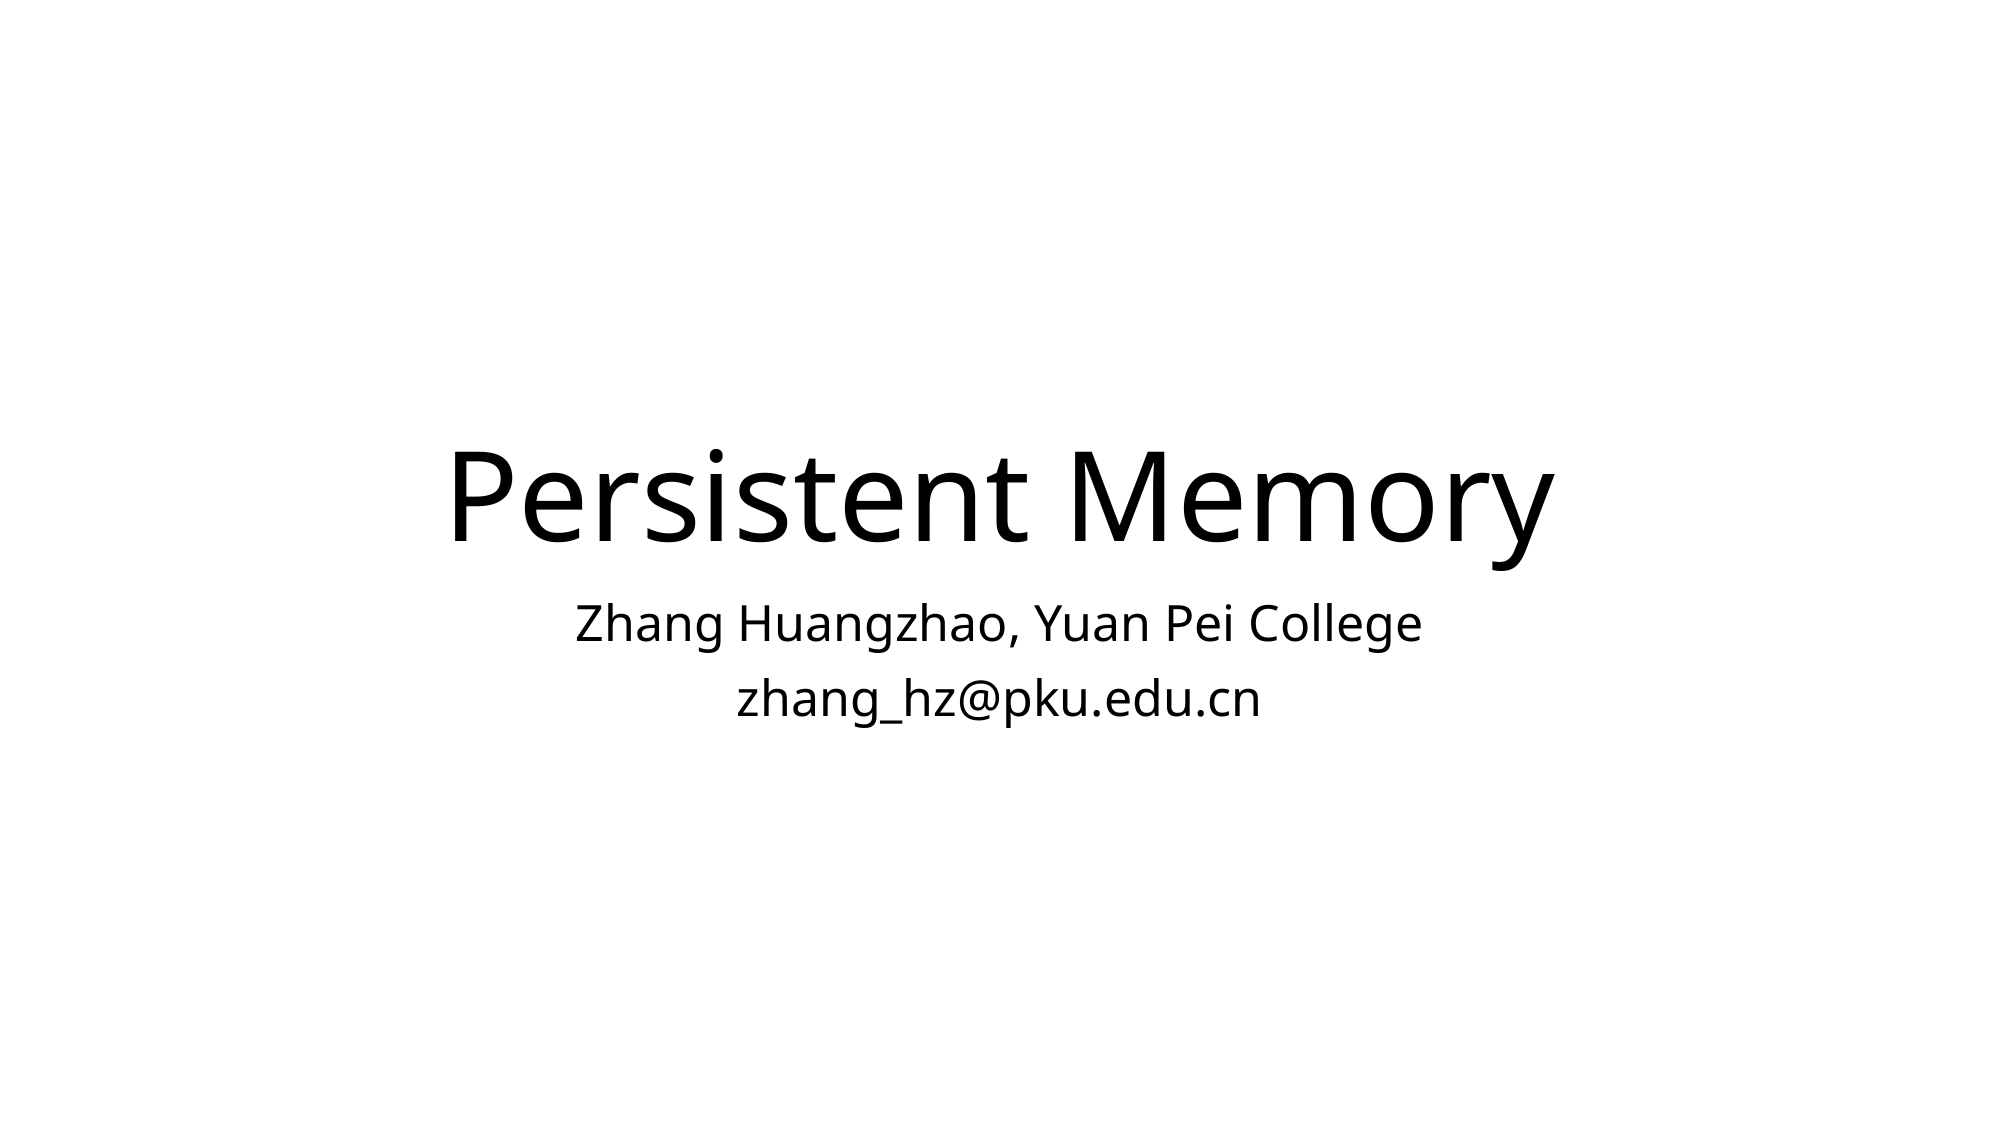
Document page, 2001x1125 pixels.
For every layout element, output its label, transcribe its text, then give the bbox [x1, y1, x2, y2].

subtitle Zhang Huangzhao, Yuan Pei College zhang_hz@pku.edu.cn [249, 590, 1750, 863]
title Persistent Memory [249, 184, 1750, 576]
